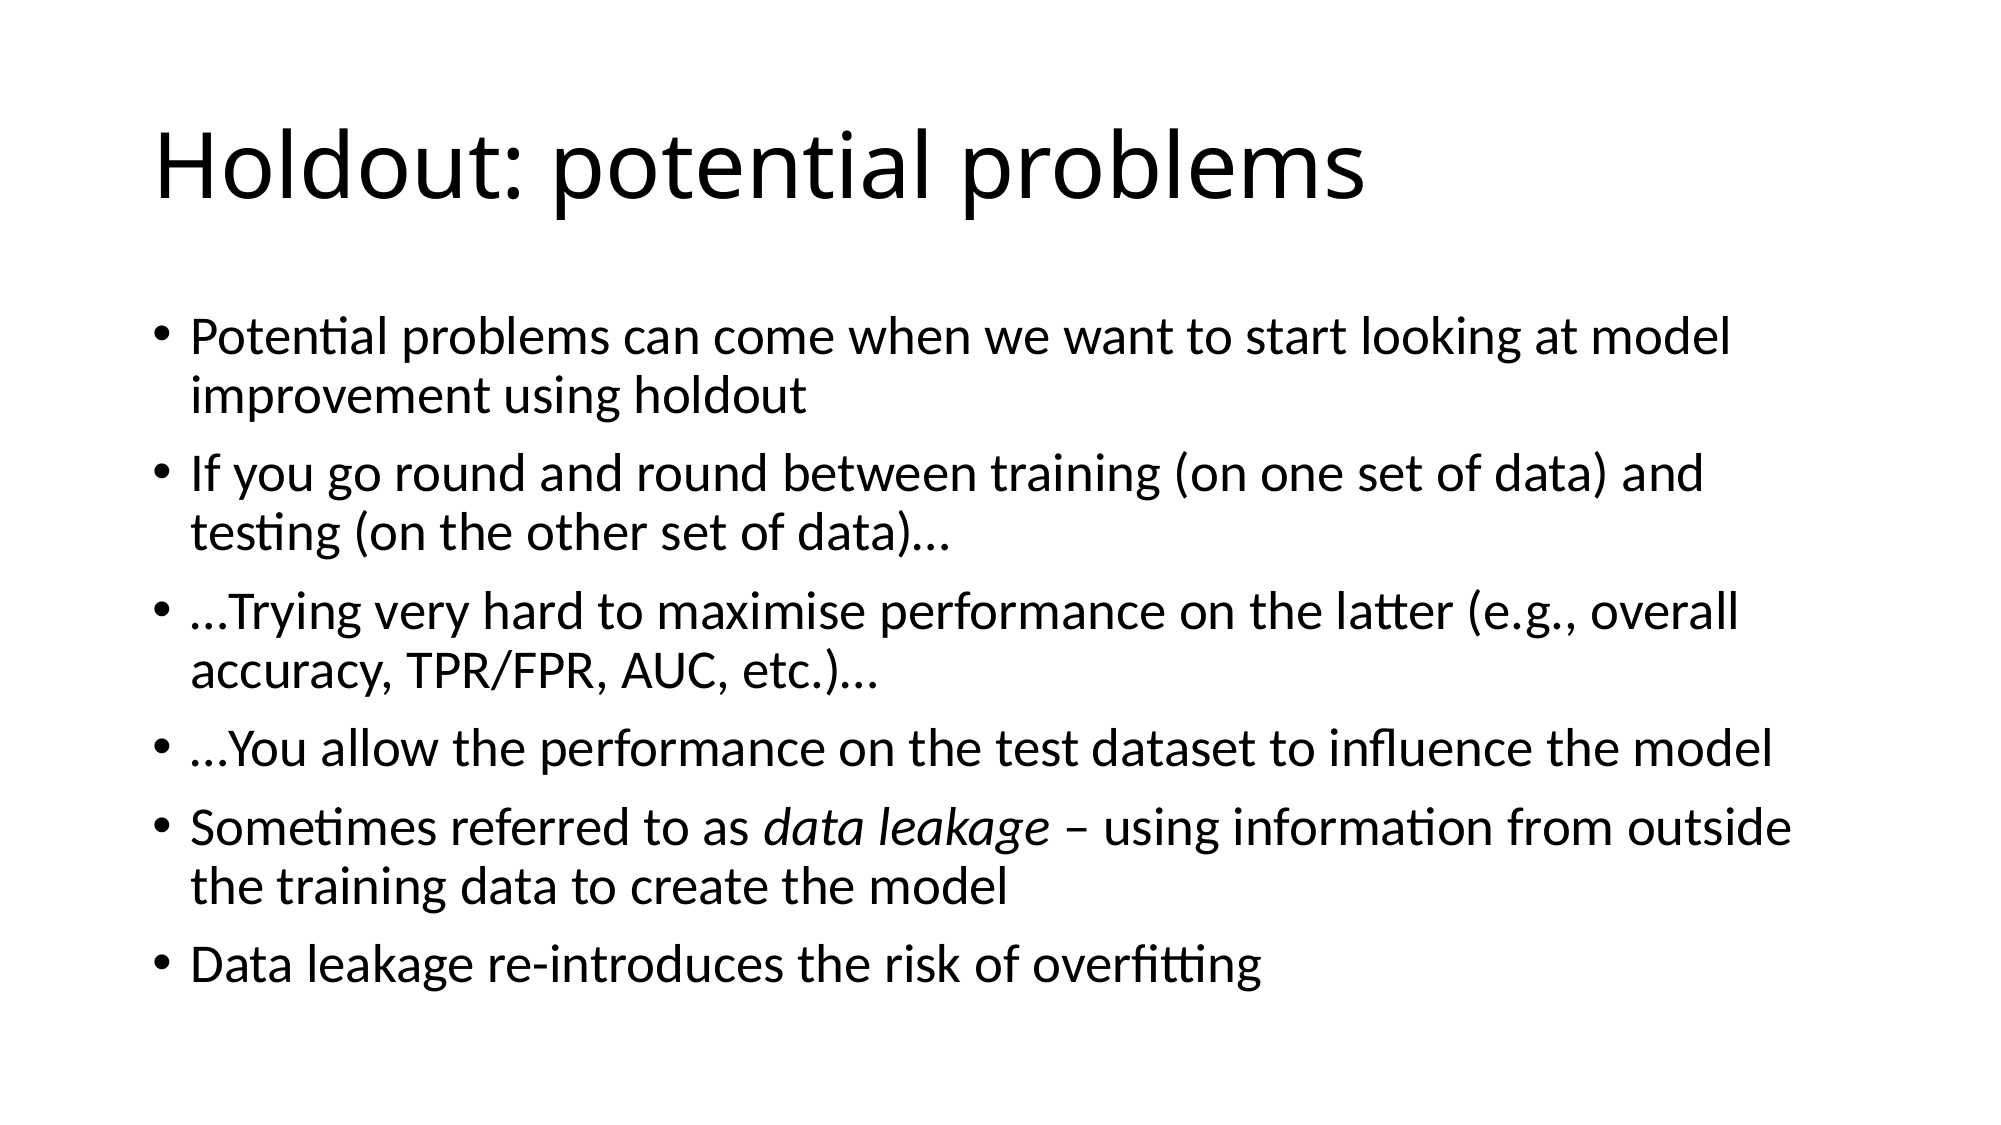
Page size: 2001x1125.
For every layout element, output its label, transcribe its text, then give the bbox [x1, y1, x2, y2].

list Potential problems can come when we want to start looking at model improvement using holdout If you go round and round between training (on one set of data) and testing (on the other set of data)… …Trying very hard to maximise performance on the latter (e.g., overall accuracy, TPR/FPR, AUC, etc.)… …You allow the performance on the test dataset to influence the model Sometimes referred to as data leakage – using information from outside the training data to create the model Data leakage re-introduces the risk of overfitting [137, 299, 1863, 1014]
title Holdout: potential problems [137, 59, 1863, 278]
